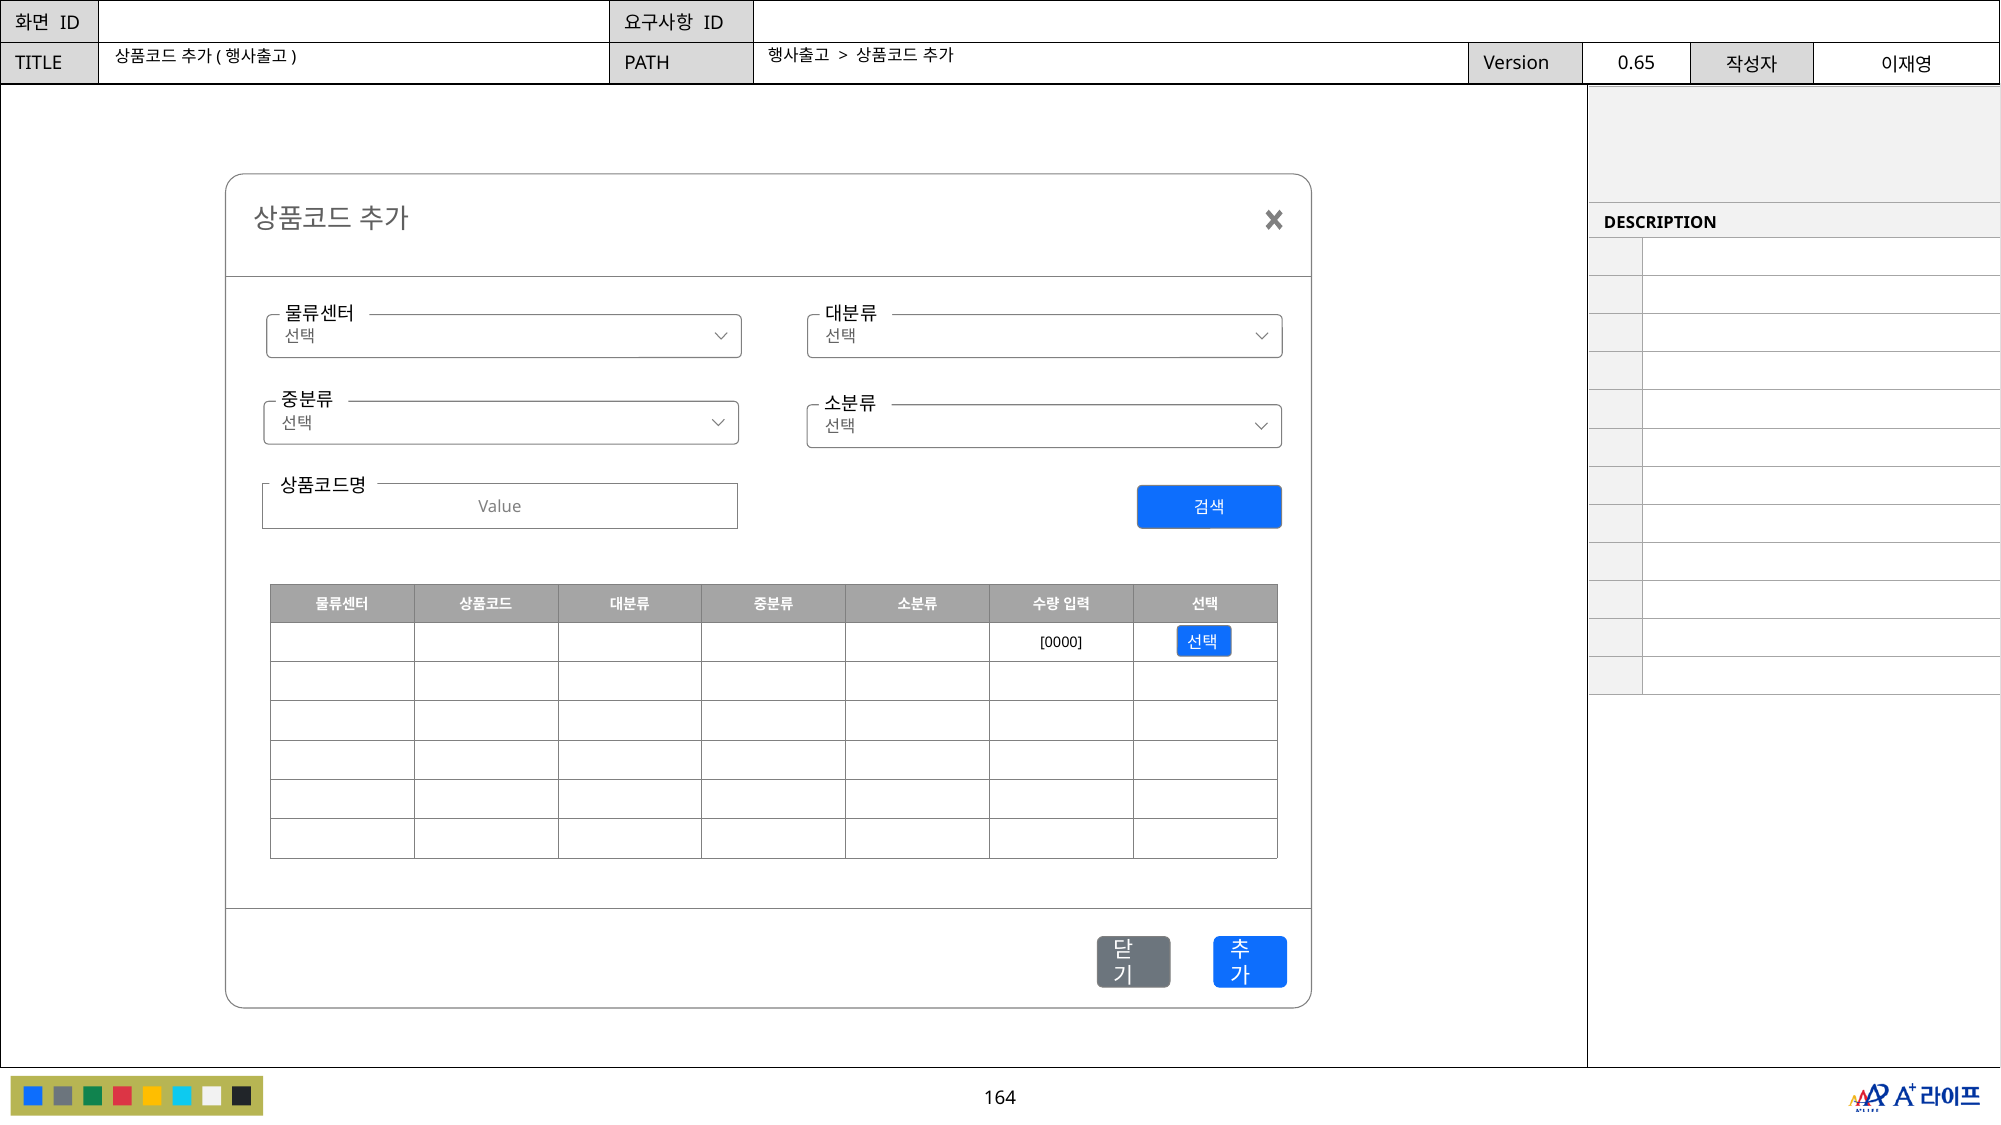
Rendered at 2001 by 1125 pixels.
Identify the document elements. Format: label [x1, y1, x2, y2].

table_cell [1589, 581, 1642, 618]
table_header [415, 585, 558, 622]
table_cell [1643, 581, 2000, 618]
table_cell [1643, 238, 2000, 275]
table_cell [559, 819, 701, 858]
table_cell [559, 780, 701, 818]
table_cell [702, 819, 845, 858]
table_cell [1589, 657, 1642, 694]
table_cell [415, 662, 558, 700]
table_cell [846, 623, 989, 661]
table_cell [271, 701, 414, 740]
table_cell [271, 623, 414, 661]
table_cell [846, 780, 989, 818]
table_cell [990, 701, 1133, 740]
picture [1848, 1083, 1980, 1112]
table_cell [1643, 619, 2000, 656]
table_cell [1643, 352, 2000, 389]
table_cell [1589, 352, 1642, 389]
table_cell [415, 701, 558, 740]
table_cell [1643, 657, 2000, 694]
table_cell [702, 662, 845, 700]
table_cell [702, 701, 845, 740]
table_cell [1589, 276, 1642, 313]
table_cell [1643, 543, 2000, 580]
table_cell [1643, 314, 2000, 351]
table_cell [415, 623, 558, 661]
table_cell [415, 741, 558, 779]
table_cell [1134, 741, 1277, 779]
table_cell [1589, 467, 1642, 504]
table_header [559, 585, 701, 622]
table_cell [846, 701, 989, 740]
table_cell [846, 662, 989, 700]
table_cell [271, 741, 414, 779]
table_header [990, 585, 1133, 622]
table_header [1589, 87, 2000, 202]
table_cell [1643, 429, 2000, 466]
table_cell [990, 819, 1133, 858]
table_cell [1589, 429, 1642, 466]
table_cell [415, 819, 558, 858]
table_cell [1134, 662, 1277, 700]
table_cell [415, 780, 558, 818]
table_cell [1134, 701, 1277, 740]
table_cell [846, 819, 989, 858]
table_cell [990, 623, 1133, 661]
table_cell [1134, 819, 1277, 858]
table_cell [846, 741, 989, 779]
table_header [271, 585, 414, 622]
table_header [846, 585, 989, 622]
table_cell [559, 623, 701, 661]
table_header [1134, 585, 1277, 622]
table_cell [271, 780, 414, 818]
table_cell [702, 623, 845, 661]
table_cell [990, 662, 1133, 700]
table_cell [1643, 276, 2000, 313]
table_cell [1134, 623, 1277, 661]
table_cell [559, 701, 701, 740]
table_cell [1134, 780, 1277, 818]
table_cell [1643, 390, 2000, 428]
list [753, 39, 1465, 75]
table_cell [1589, 238, 1642, 275]
table_header [702, 585, 845, 622]
table_cell [1589, 314, 1642, 351]
table_cell [1589, 505, 1642, 542]
table_cell [1589, 390, 1642, 428]
table_cell [702, 741, 845, 779]
table_cell [559, 662, 701, 700]
table_cell [1589, 619, 1642, 656]
table_cell [1643, 467, 2000, 504]
table_cell [990, 741, 1133, 779]
table_cell [559, 741, 701, 779]
text_box [224, 172, 1313, 1010]
table_cell [271, 662, 414, 700]
table_cell [990, 780, 1133, 818]
table_cell [271, 819, 414, 858]
table_cell [1589, 543, 1642, 580]
table_cell [1643, 505, 2000, 542]
table_cell [1589, 203, 2000, 237]
list [99, 41, 607, 72]
table_cell [702, 780, 845, 818]
